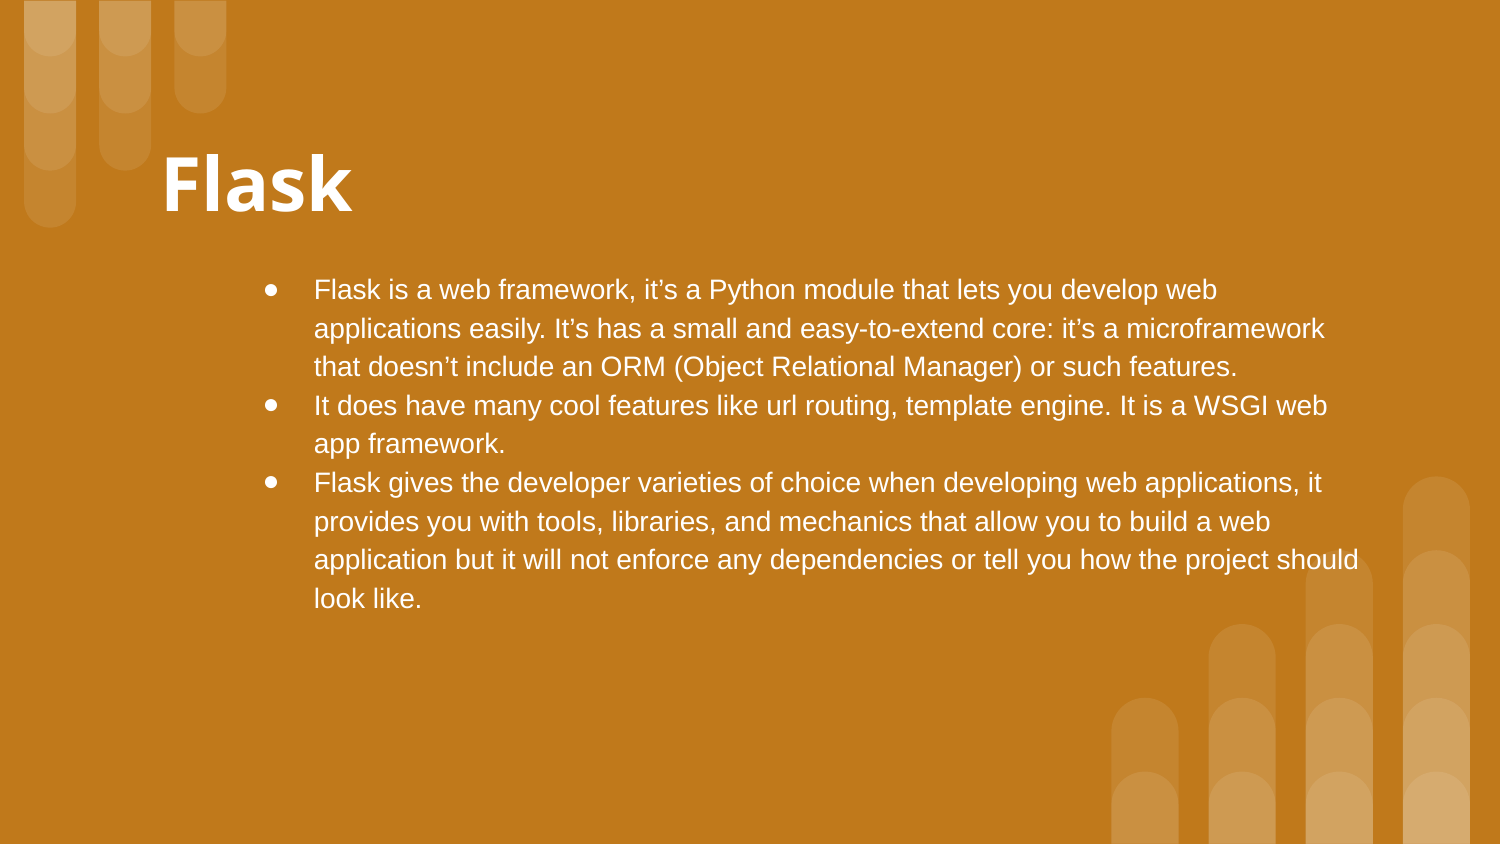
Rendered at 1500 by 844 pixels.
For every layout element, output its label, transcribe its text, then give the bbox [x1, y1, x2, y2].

title Flask [145, 27, 1107, 335]
list Flask is a web framework, it’s a Python module that lets you develop web applications easily. It’s has a small and easy-to-extend core: it’s a microframework that doesn’t include an ORM (Object Relational Manager) or such features. It does have many cool features like url routing, template engine. It is a WSGI web app framework. Flask gives the developer varieties of choice when developing web applications, it provides you with tools, libraries, and mechanics that allow you to build a web application but it will not enforce any dependencies or tell you how the project should look like. [224, 251, 1378, 669]
